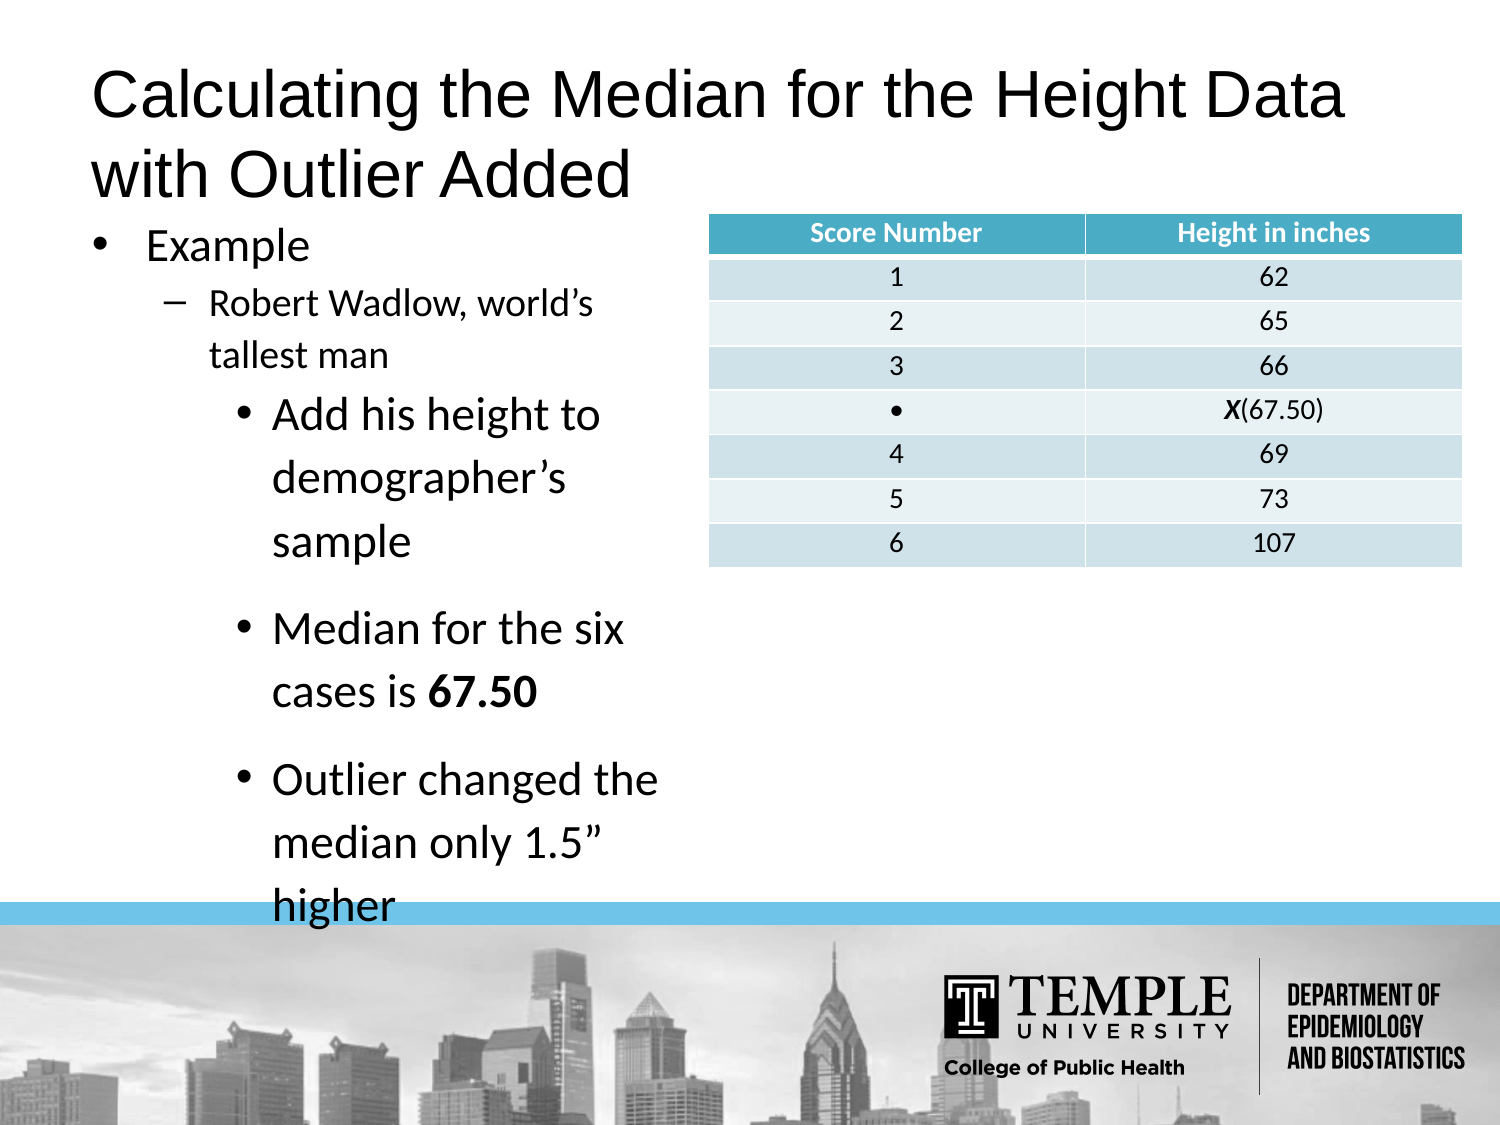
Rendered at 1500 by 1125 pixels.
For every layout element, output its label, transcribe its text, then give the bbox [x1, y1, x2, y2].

table_cell 69 [1086, 435, 1462, 478]
table_cell 4 [709, 435, 1085, 478]
table_cell X(67.50) [1086, 391, 1462, 434]
table_cell 62 [1086, 260, 1462, 300]
table_header Height in inches [1086, 214, 1462, 254]
table_cell 65 [1086, 302, 1462, 345]
table_cell 66 [1086, 347, 1462, 389]
title Calculating the Median for the Height Data with Outlier Added [76, 53, 1440, 209]
table_cell 3 [709, 347, 1085, 389]
table_cell 73 [1086, 480, 1462, 522]
table_cell 1 [709, 260, 1085, 300]
table_cell 107 [1086, 524, 1462, 567]
table_cell • [709, 391, 1085, 434]
list Example Robert Wadlow, world’s tallest man Add his height to demographer’s sample Median for the six cases is 67.50 Outlier changed the median only 1.5” higher [76, 200, 715, 901]
table_cell 2 [709, 302, 1085, 345]
table_cell 6 [709, 524, 1085, 567]
table_cell 5 [709, 480, 1085, 522]
table_header Score Number [709, 214, 1085, 254]
picture [0, 902, 1500, 1125]
